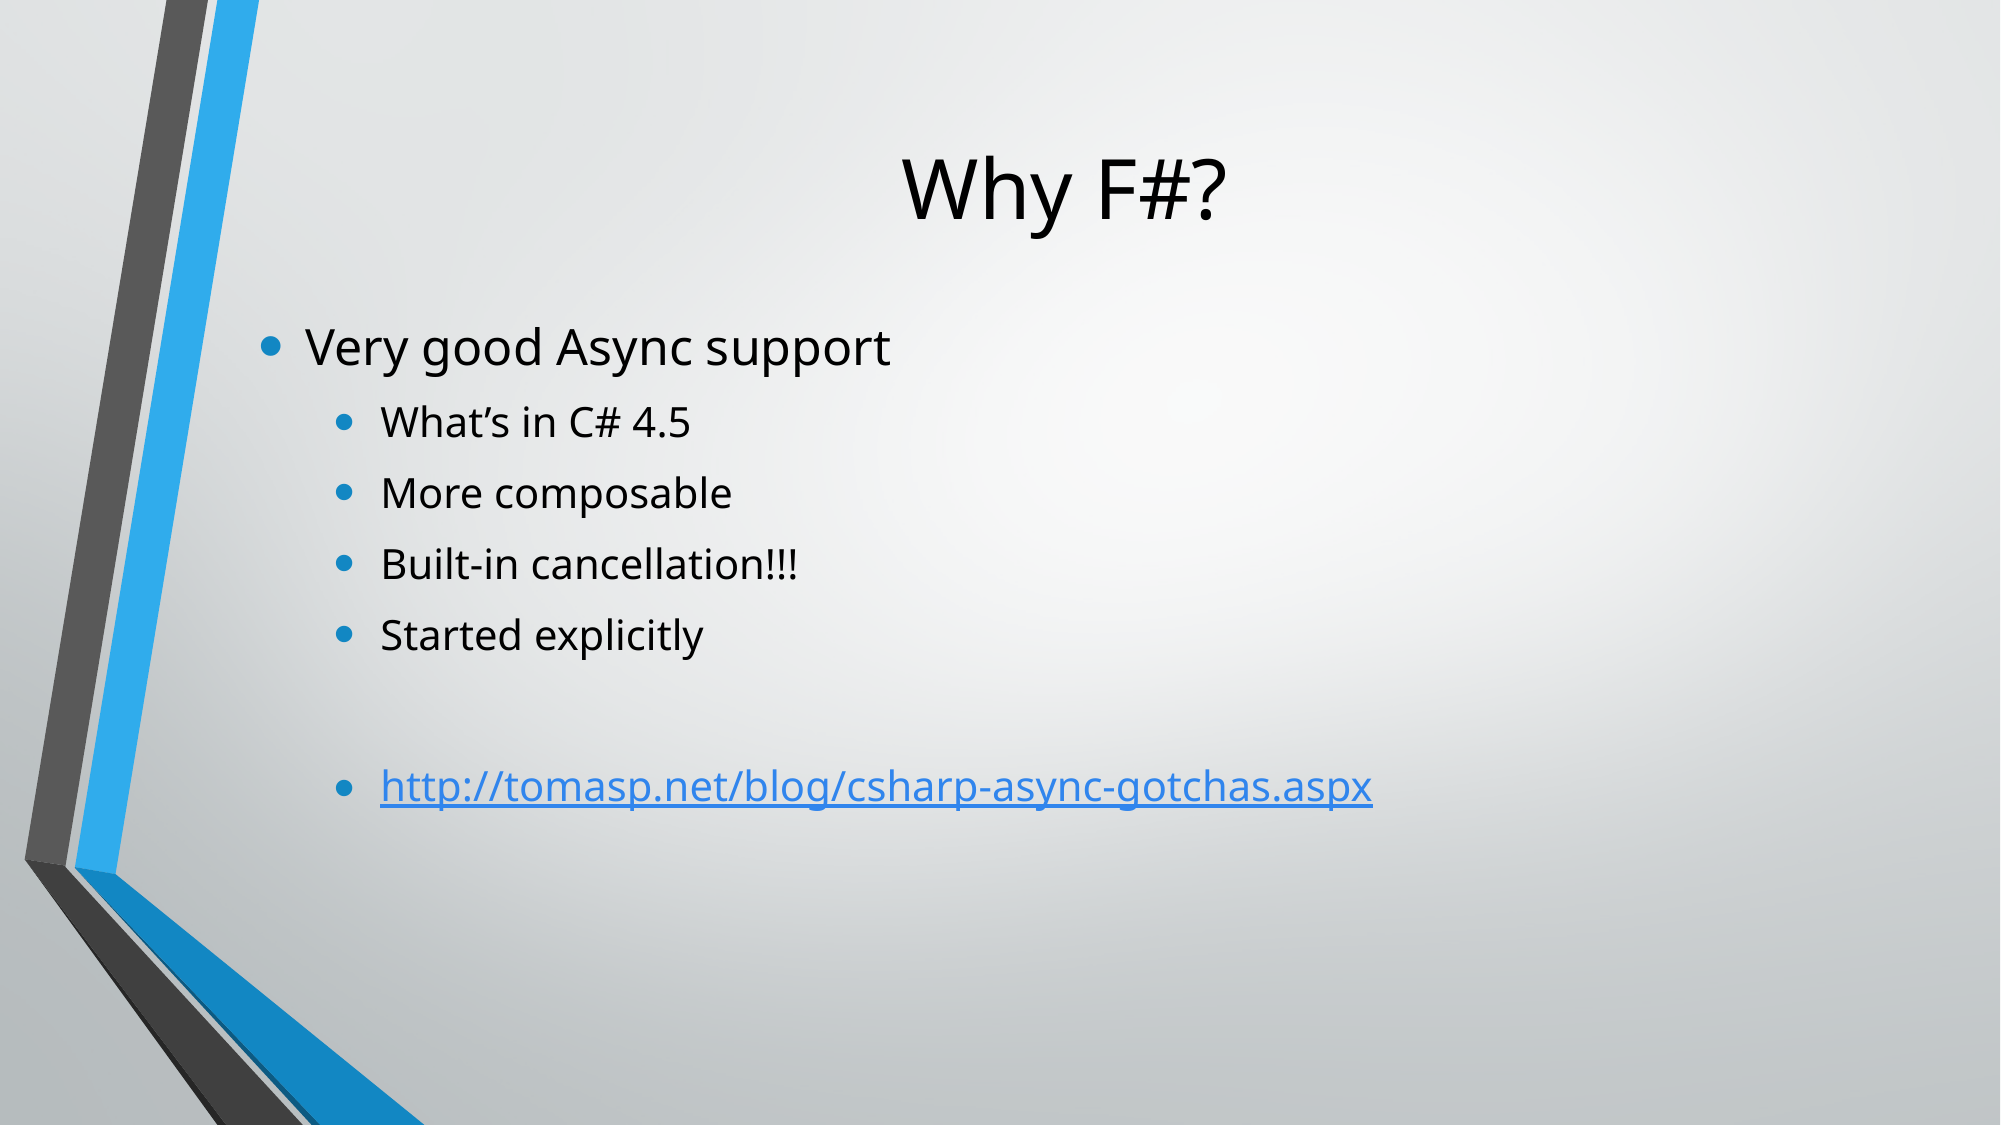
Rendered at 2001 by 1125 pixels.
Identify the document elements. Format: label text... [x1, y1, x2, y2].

list Very good Async support What’s in C# 4.5 More composable Built-in cancellation!!! Started explicitly http://tomasp.net/blog/csharp-async-gotchas.aspx [243, 307, 1887, 1049]
title Why F#? [243, 42, 1887, 307]
